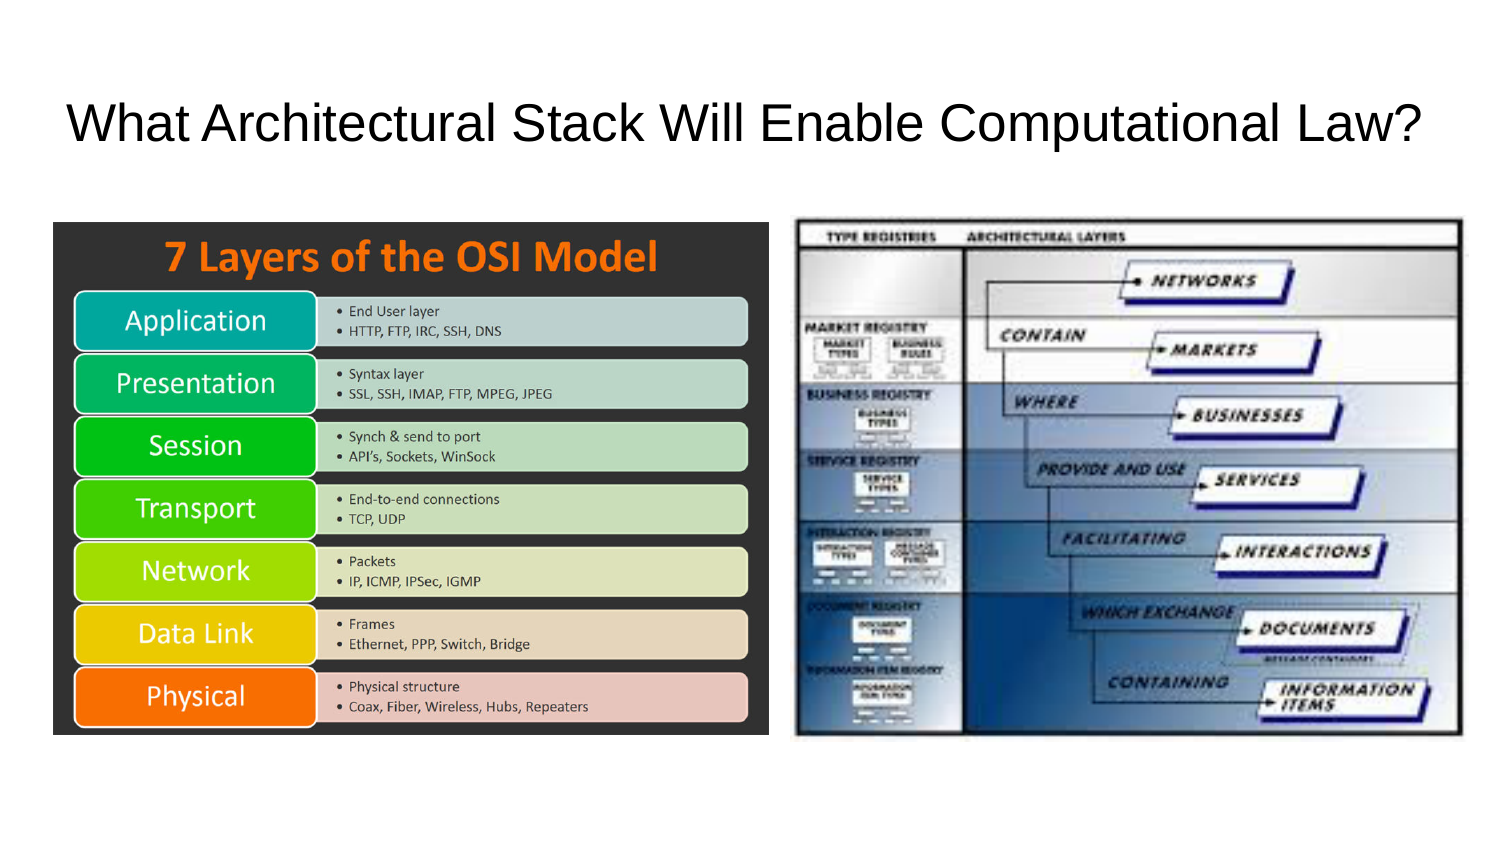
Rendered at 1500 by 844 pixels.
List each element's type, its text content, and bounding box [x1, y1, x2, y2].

title What Architectural Stack Will Enable Computational Law? [50, 72, 1450, 168]
picture [790, 215, 1469, 742]
picture [52, 222, 769, 736]
